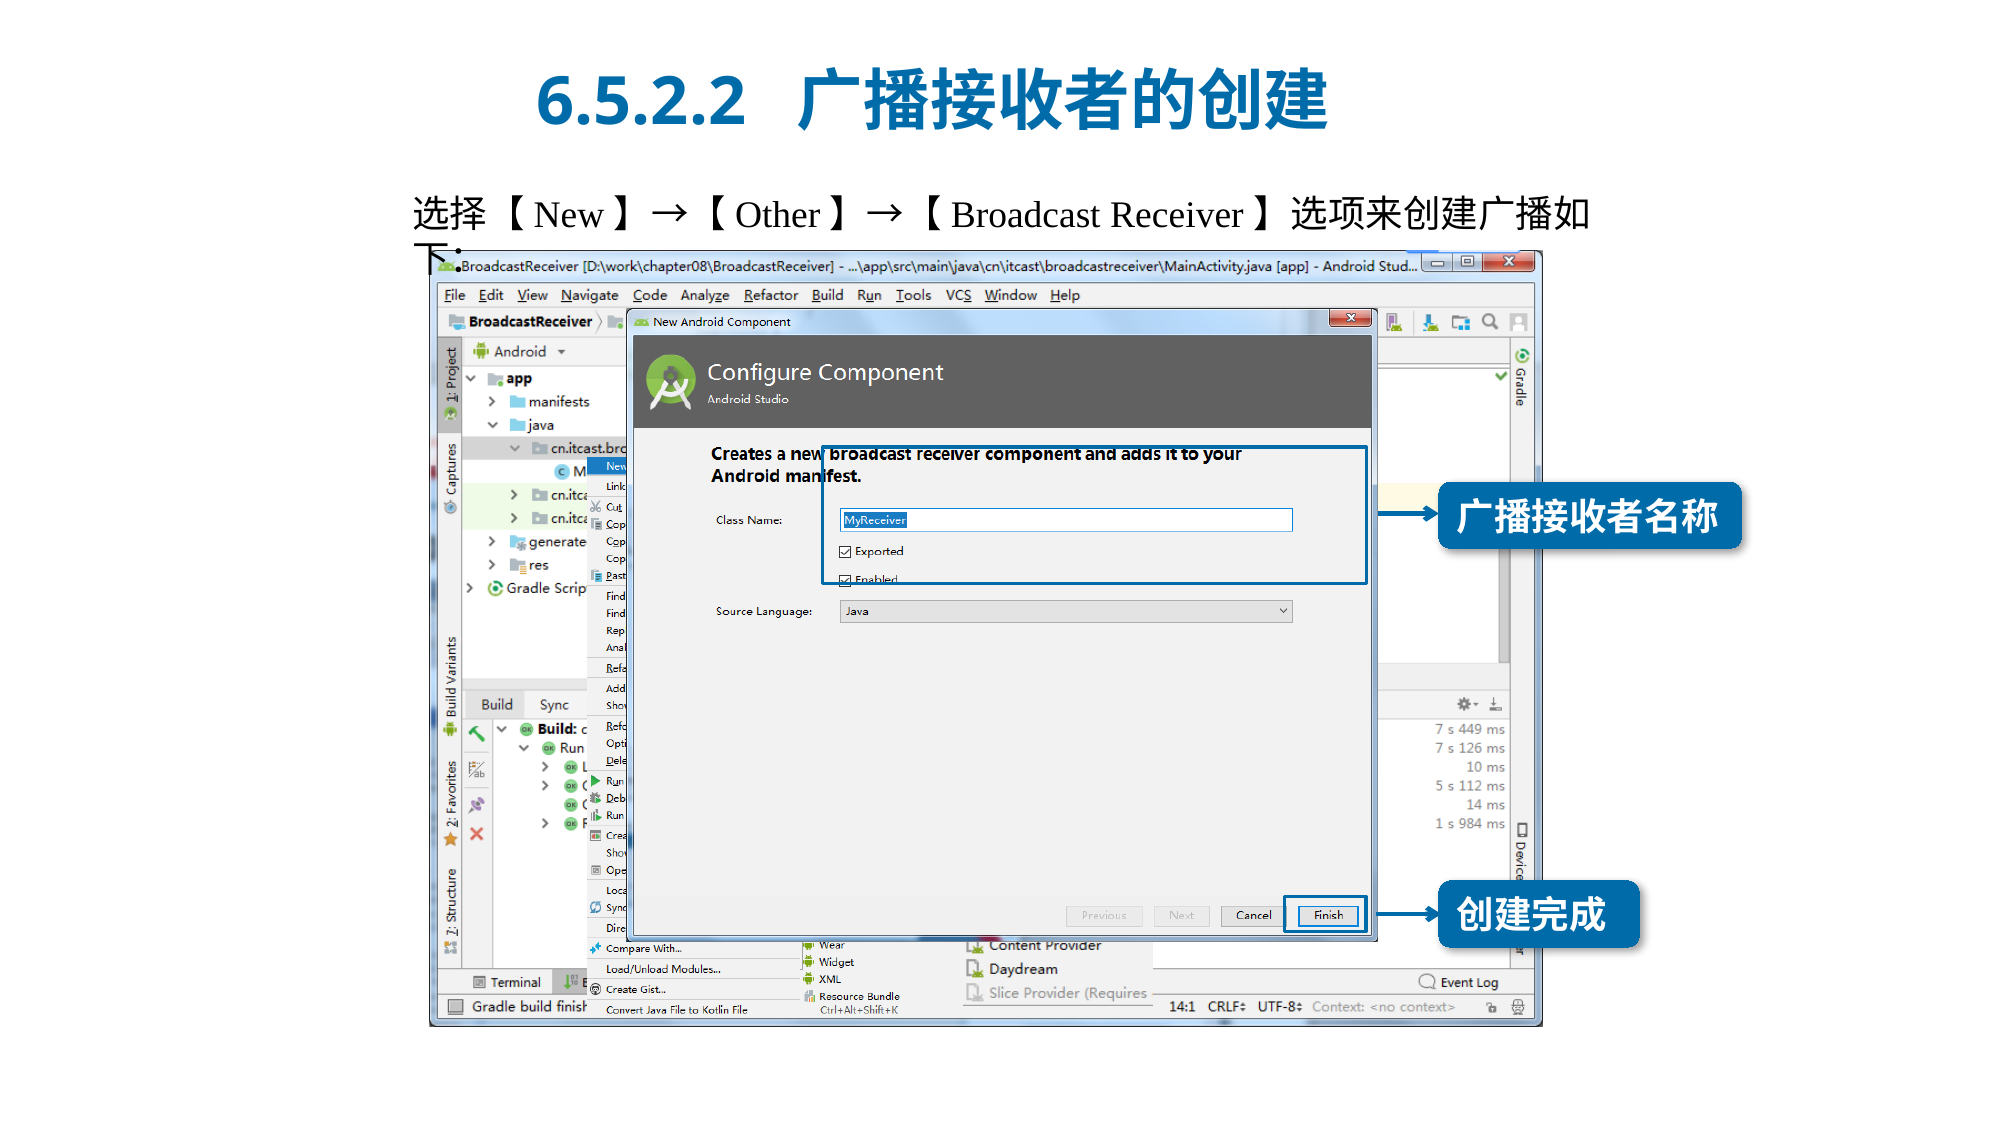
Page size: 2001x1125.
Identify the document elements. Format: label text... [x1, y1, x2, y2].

text_box 选择【New】→【Other】→【Broadcast Receiver】选项来创建广播如下： [397, 182, 1626, 288]
picture [429, 250, 1543, 1027]
text_box [291, 151, 1103, 244]
text_box 创建完成 [1543, 880, 1640, 948]
text_box 广播接收者名称 [1543, 482, 1742, 549]
text_box 6.5.2.2 广播接收者的创建 [521, 35, 1367, 161]
